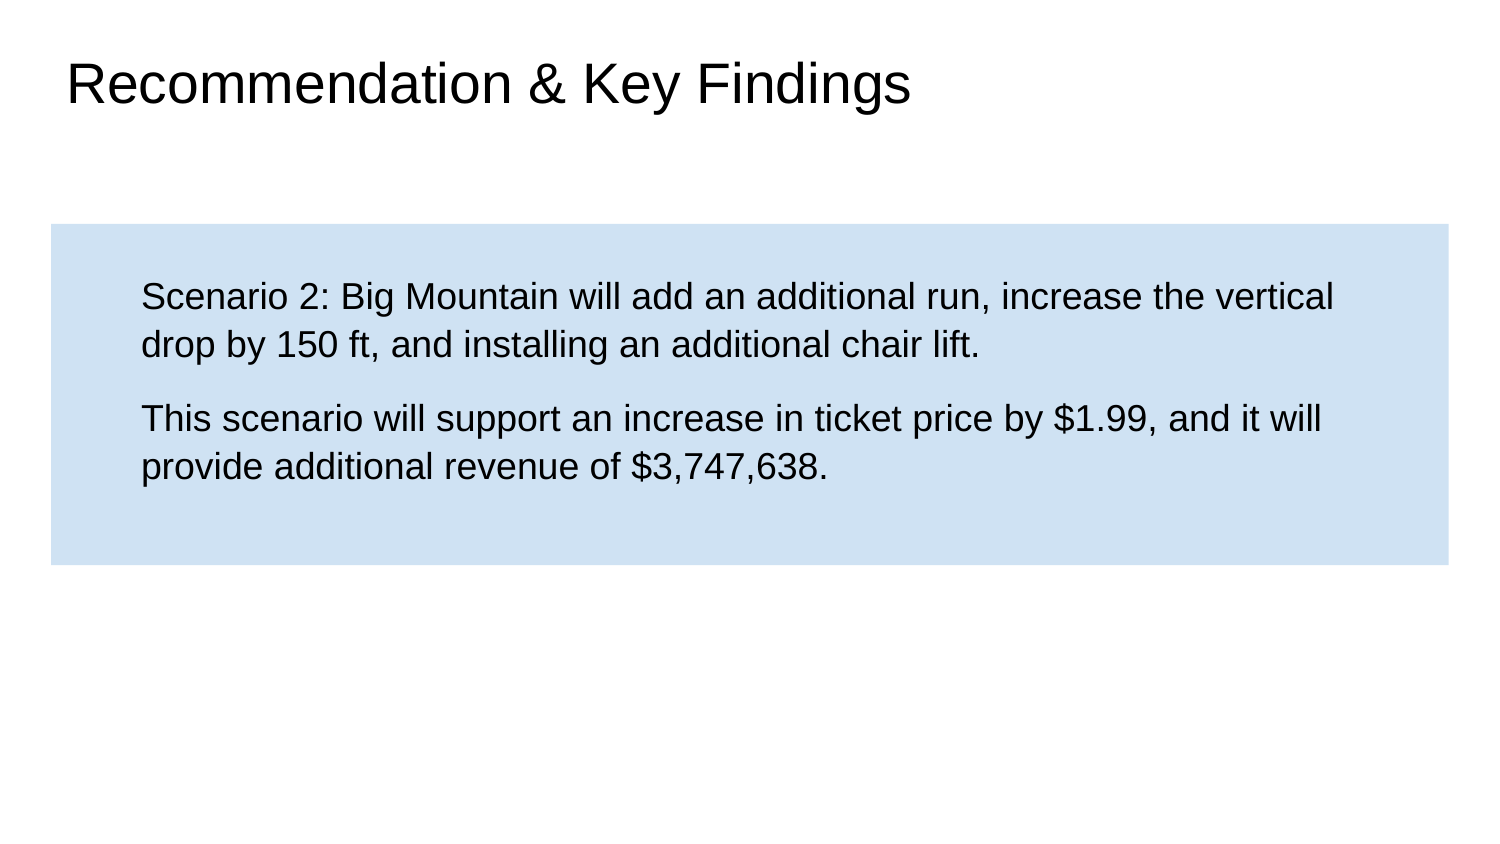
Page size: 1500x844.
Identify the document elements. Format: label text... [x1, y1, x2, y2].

text_box [51, 223, 1449, 254]
title Recommendation & Key Findings [51, 36, 1449, 131]
text_box [51, 535, 1449, 566]
list Scenario 2: Big Mountain will add an additional run, increase the vertical drop by 150 ft, and installing an additional chair lift. This scenario will support an increase in ticket price by $1.99, and it will provide additional revenue of $3,747,638. [51, 254, 1449, 535]
